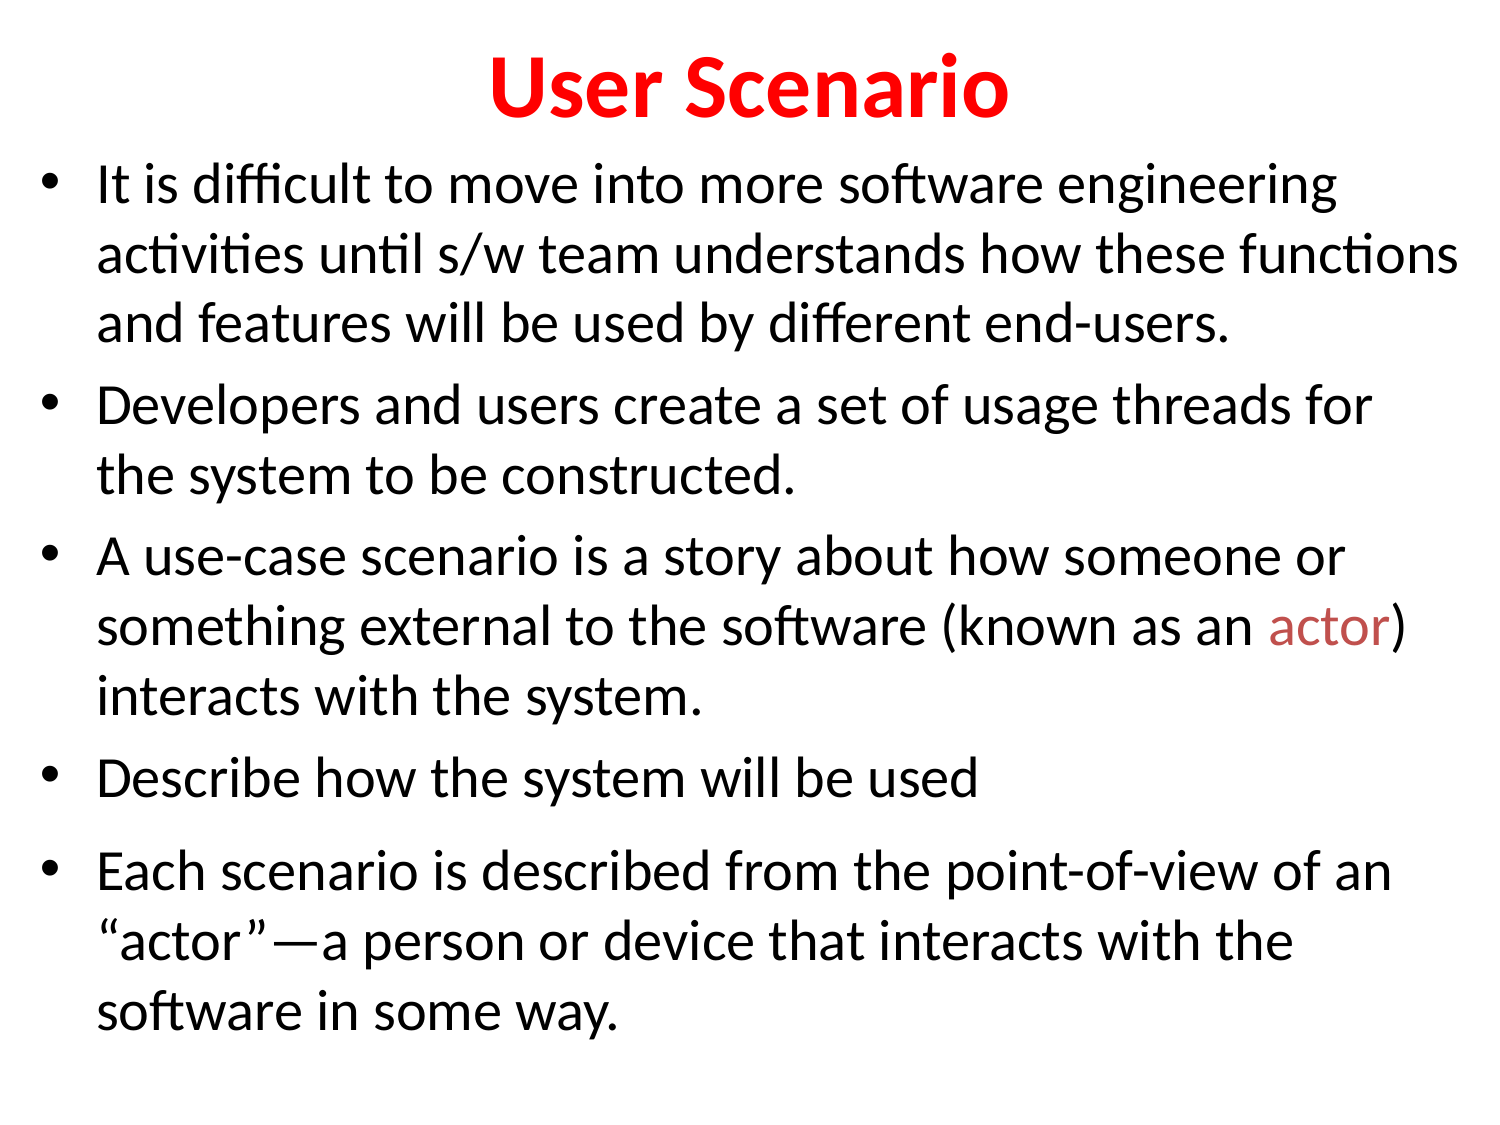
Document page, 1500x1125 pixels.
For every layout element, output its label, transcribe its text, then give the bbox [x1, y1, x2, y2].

list It is difficult to move into more software engineering activities until s/w team understands how these functions and features will be used by different end-users. Developers and users create a set of usage threads for the system to be constructed. A use-case scenario is a story about how someone or something external to the software (known as an actor) interacts with the system. Describe how the system will be used Each scenario is described from the point-of-view of an “actor”—a person or device that interacts with the software in some way. [24, 137, 1475, 1075]
title User Scenario [75, 0, 1425, 137]
